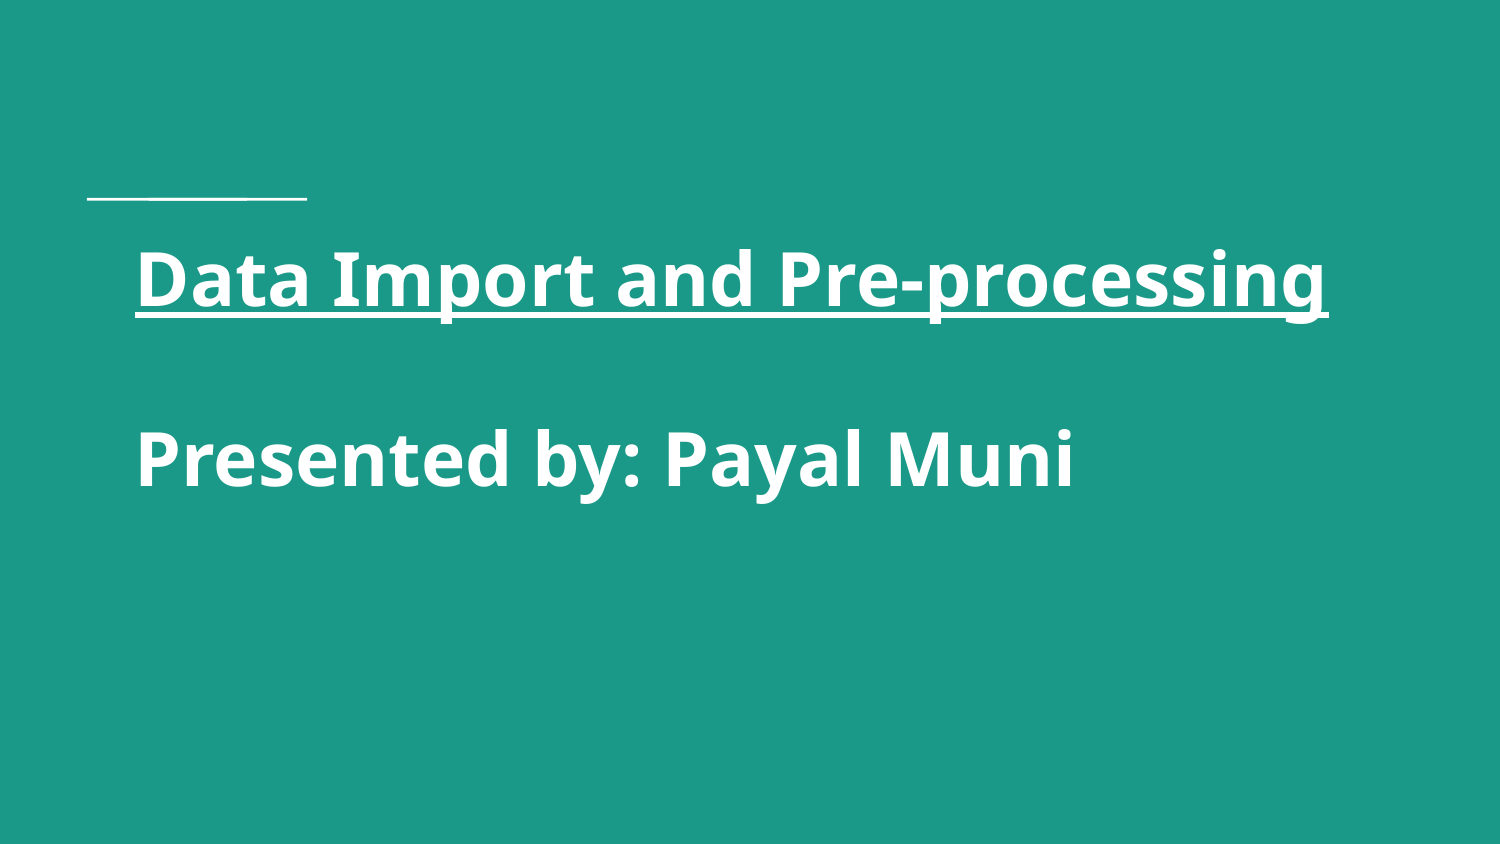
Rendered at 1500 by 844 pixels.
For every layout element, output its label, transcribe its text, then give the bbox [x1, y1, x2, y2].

title Data Import and Pre-processing Presented by: Payal Muni [119, 216, 1381, 647]
